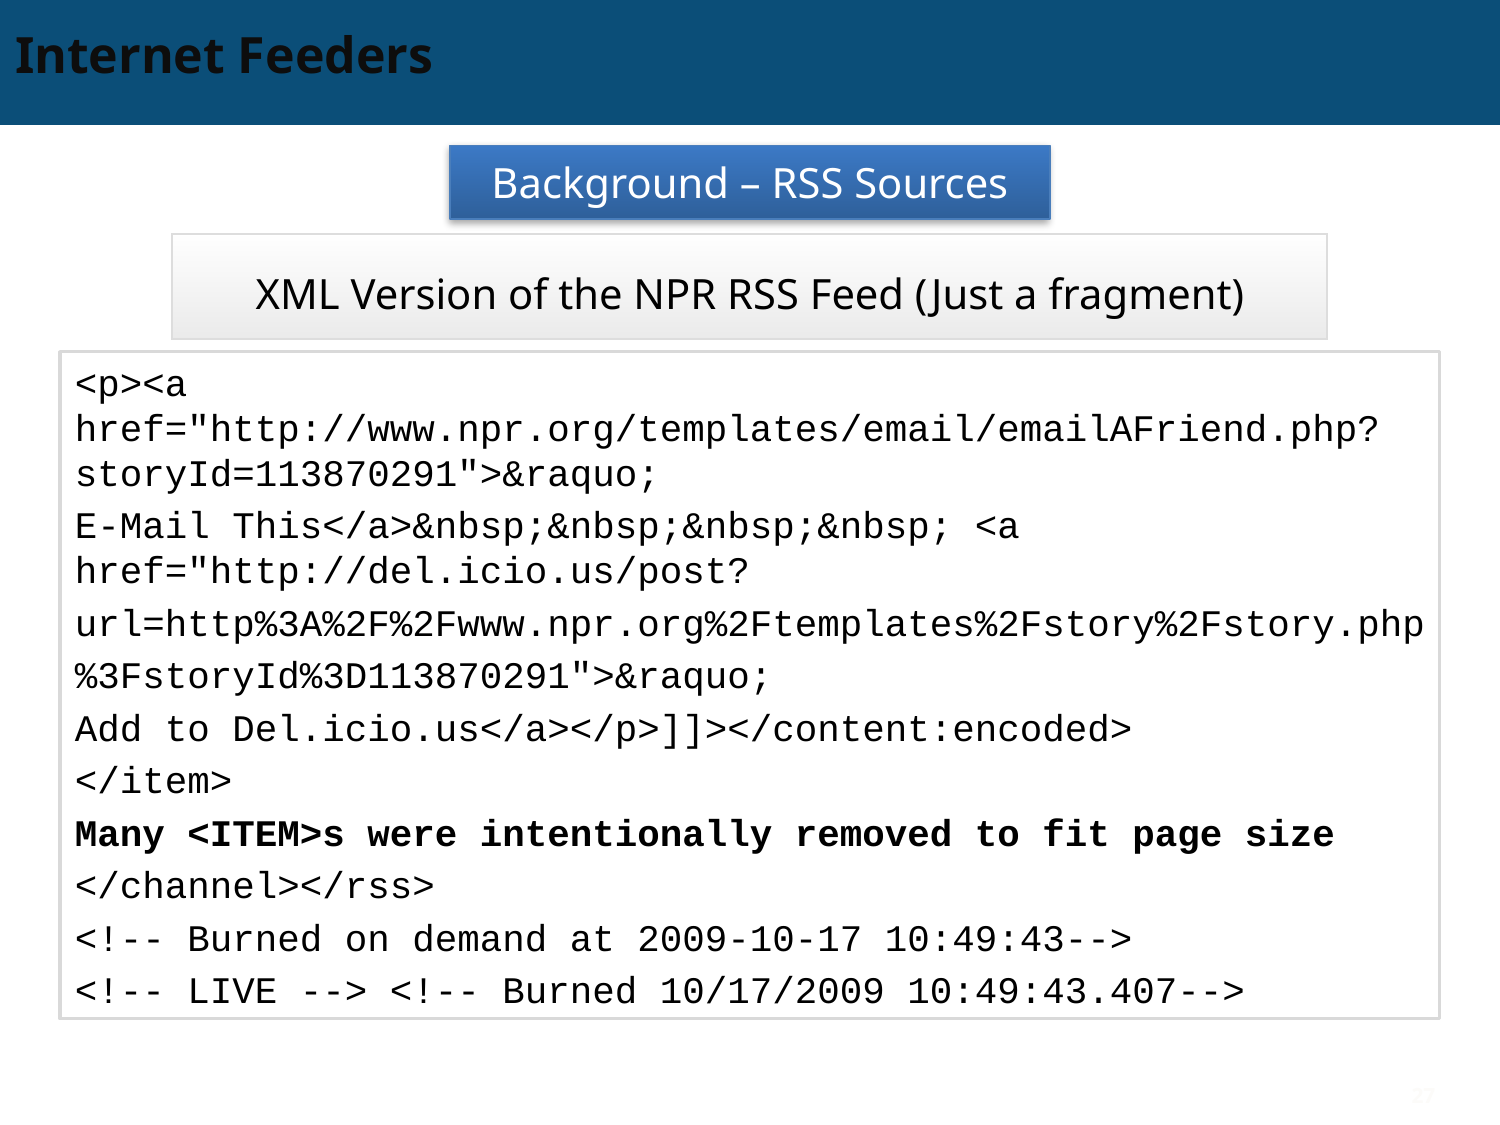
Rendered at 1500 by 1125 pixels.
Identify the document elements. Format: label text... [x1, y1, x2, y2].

title Internet Feeders [0, 21, 1351, 86]
text_box Background – RSS Sources [449, 145, 1051, 220]
text_box XML Version of the NPR RSS Feed (Just a fragment) [172, 234, 1328, 340]
text_box <p><a href="http://www.npr.org/templates/email/emailAFriend.php?storyId=113870291">&raquo; E-Mail This</a>&nbsp;&nbsp;&nbsp;&nbsp; <a href="http://del.icio.us/post? url=http%3A%2F%2Fwww.npr.org%2Ftemplates%2Fstory%2Fstory.php %3FstoryId%3D113870291">&raquo; Add to Del.icio.us</a></p>]]></content:encoded> </item> Many <ITEM>s were intentionally removed to fit page size </channel></rss> <!-- Burned on demand at 2009-10-17 10:49:43--> <!-- LIVE --> <!-- Burned 10/17/2009 10:49:43.407--> [59, 351, 1440, 1019]
